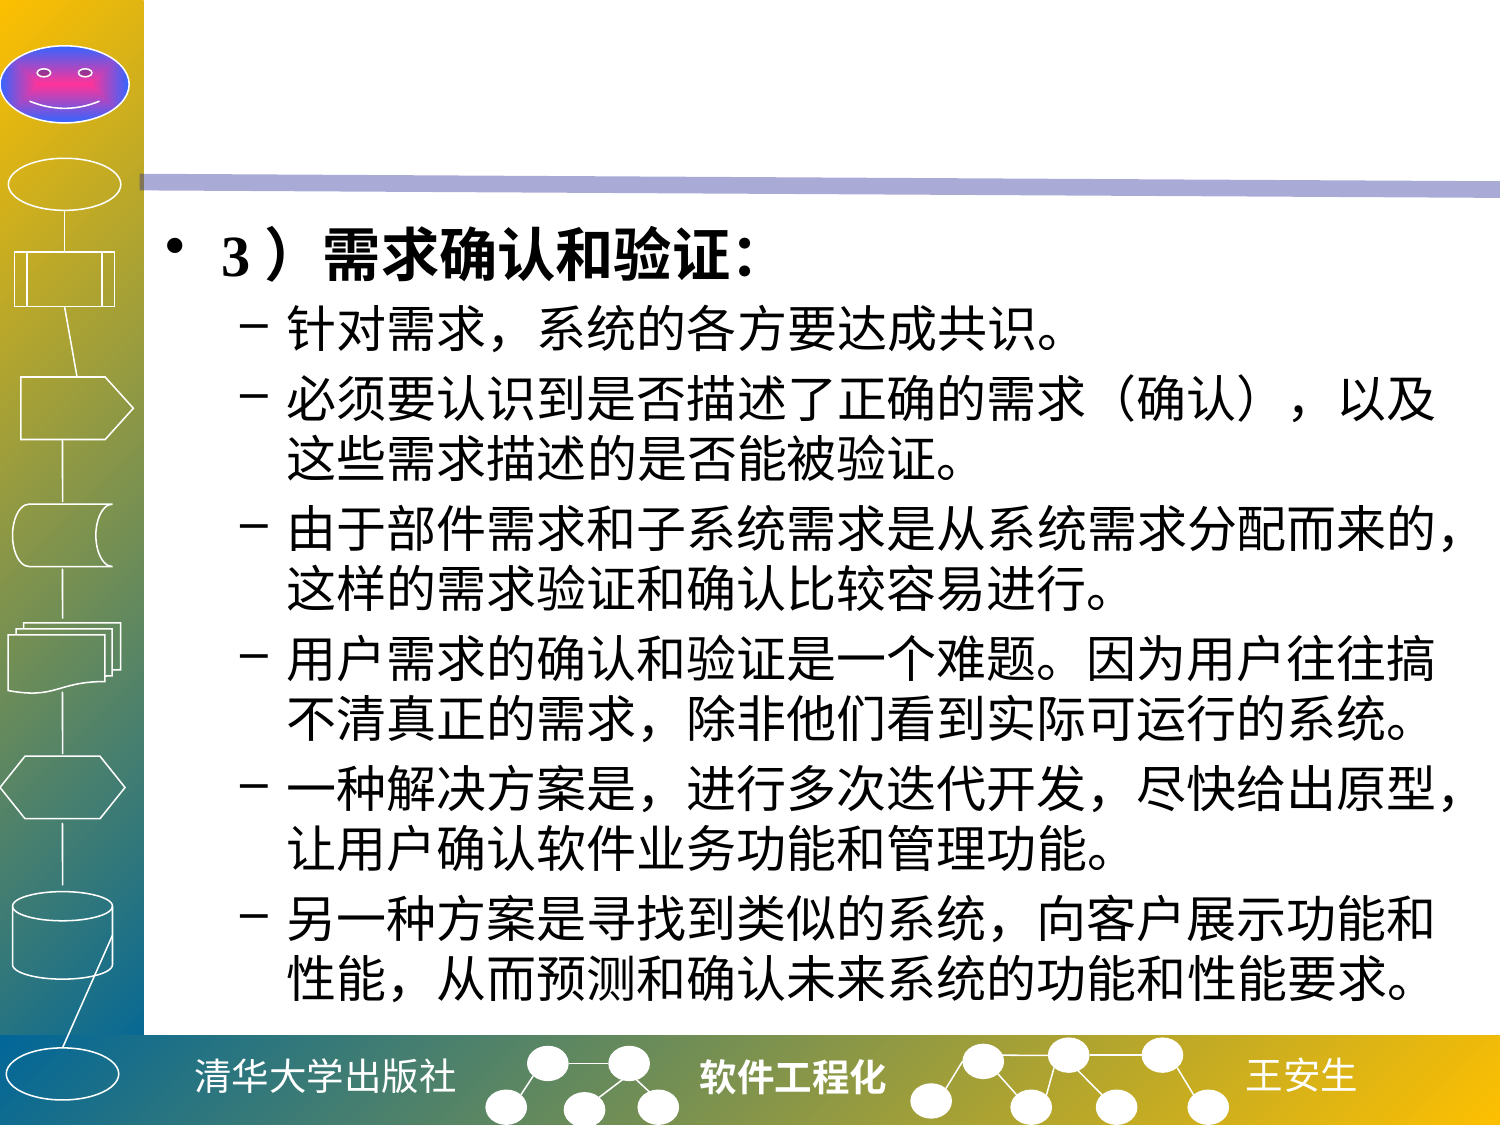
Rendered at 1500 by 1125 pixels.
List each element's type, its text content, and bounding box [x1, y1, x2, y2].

list 3）需求确认和验证： 针对需求，系统的各方要达成共识。 必须要认识到是否描述了正确的需求（确认），以及这些需求描述的是否能被验证。 由于部件需求和子系统需求是从系统需求分配而来的，这样的需求验证和确认比较容易进行。 用户需求的确认和验证是一个难题。因为用户往往搞不清真正的需求，除非他们看到实际可运行的系统。 一种解决方案是，进行多次迭代开发，尽快给出原型，让用户确认软件业务功能和管理功能。 另一种方案是寻找到类似的系统，向客户展示功能和性能，从而预测和确认未来系统的功能和性能要求。 [149, 210, 1463, 1015]
